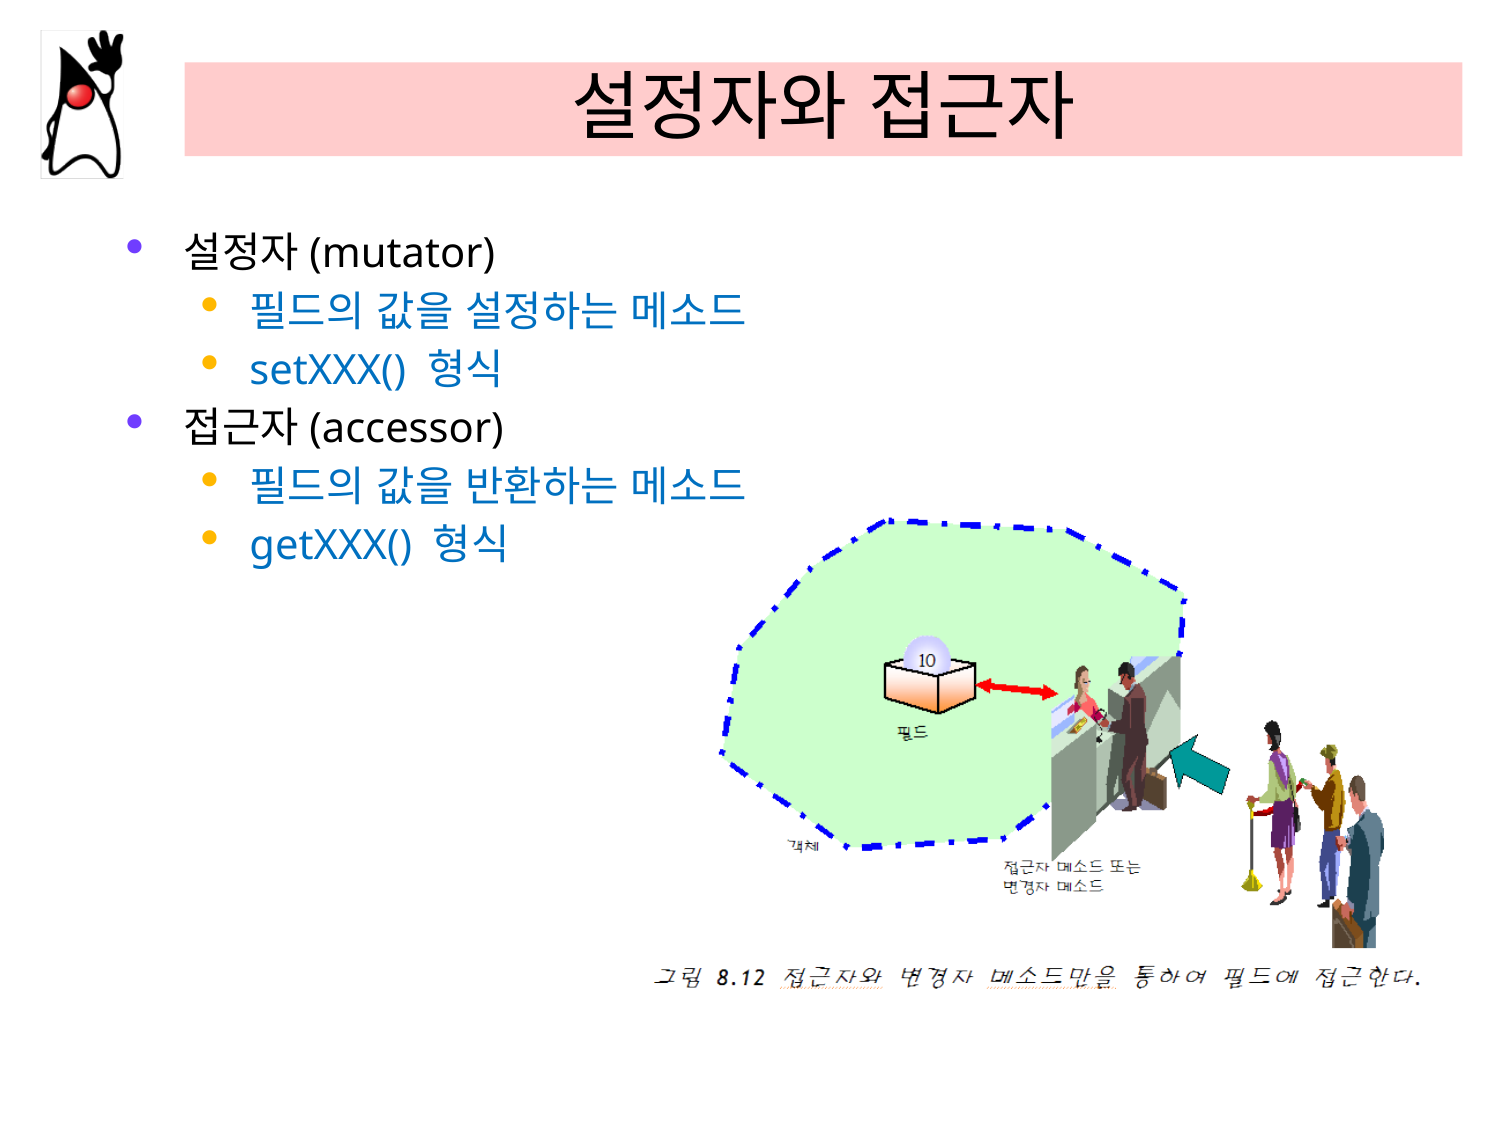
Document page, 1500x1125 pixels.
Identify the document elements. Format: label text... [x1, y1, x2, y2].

title 설정자와 접근자 [184, 62, 1463, 157]
list 설정자(mutator) 필드의 값을 설정하는 메소드 setXXX() 형식 접근자(accessor) 필드의 값을 반환하는 메소드 getXXX() 형식 [112, 218, 1460, 901]
picture [39, 30, 124, 179]
picture [587, 507, 1451, 1004]
